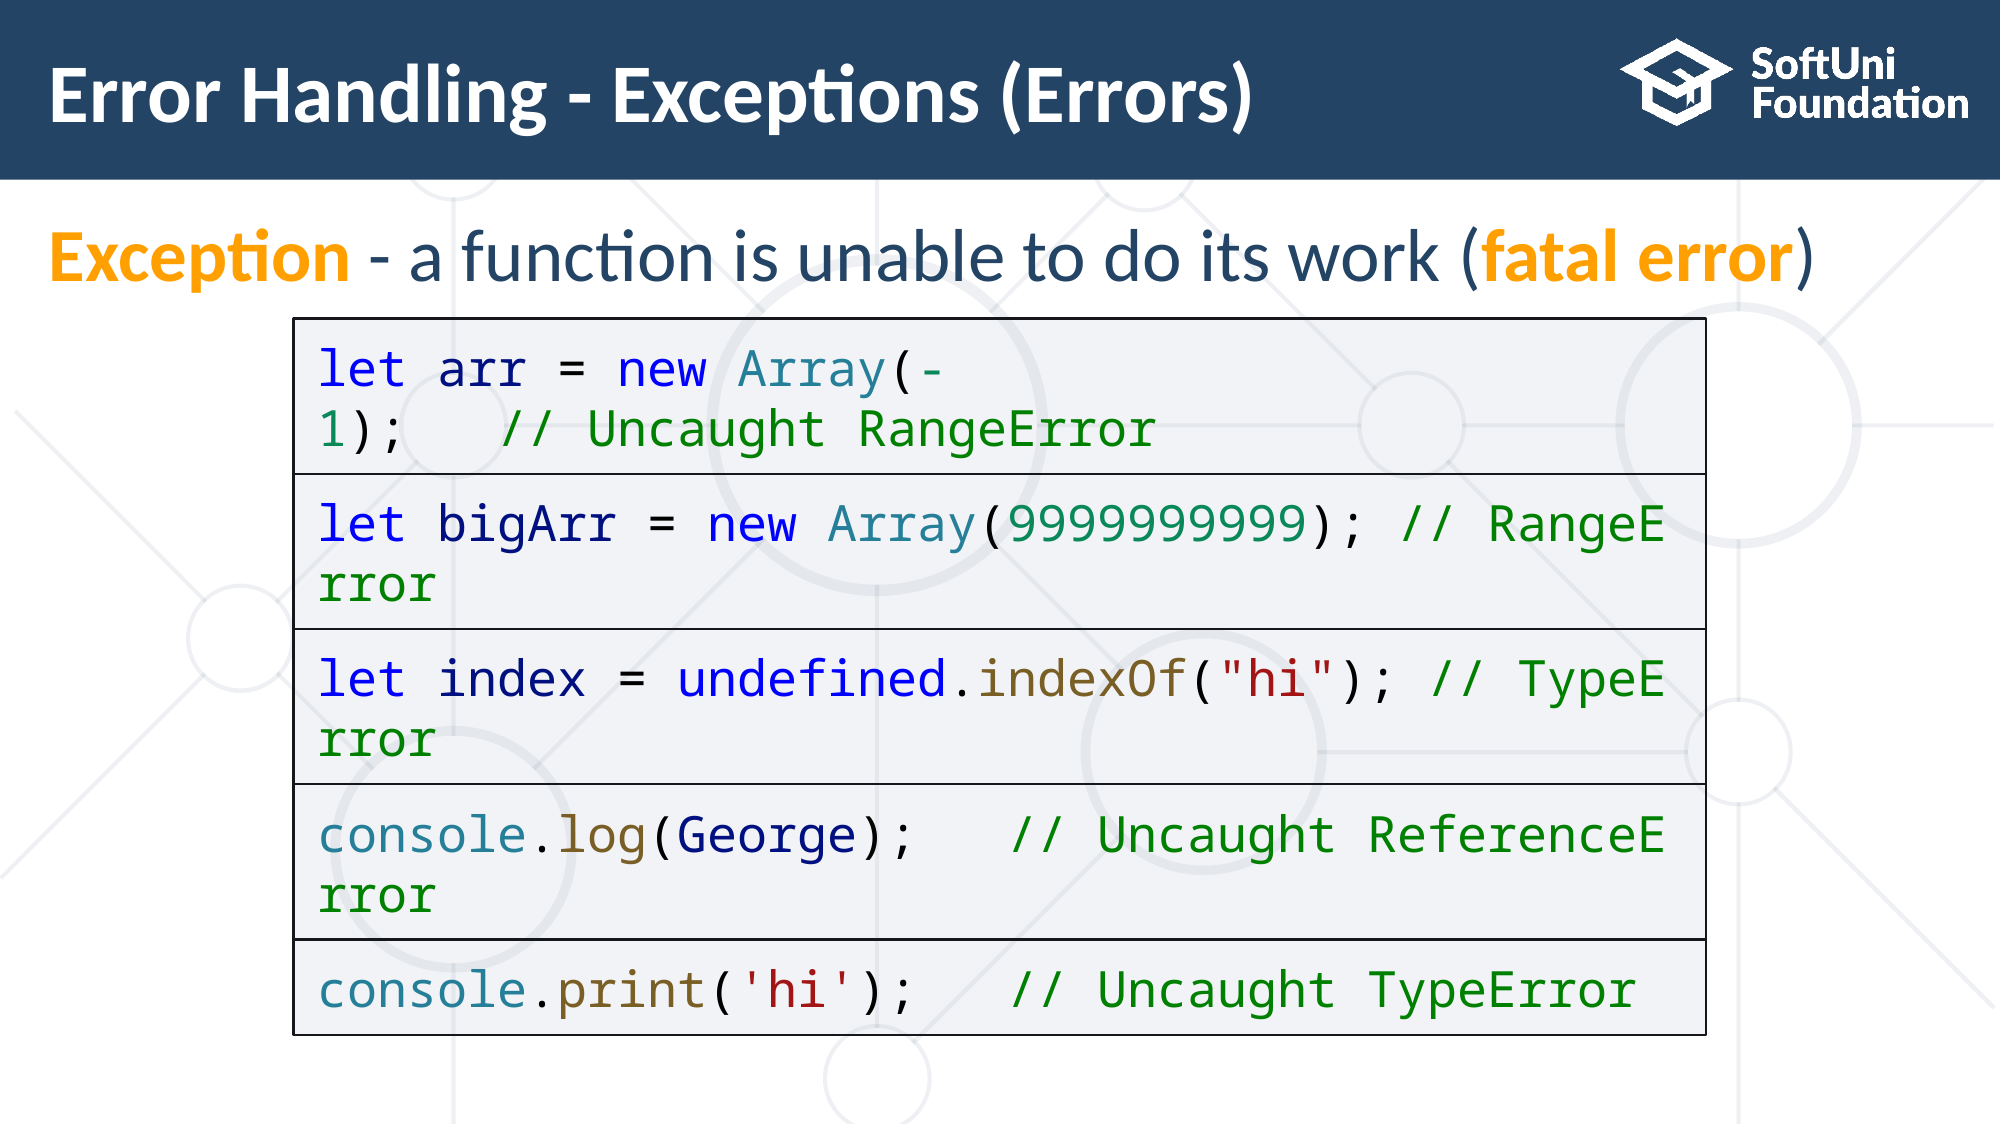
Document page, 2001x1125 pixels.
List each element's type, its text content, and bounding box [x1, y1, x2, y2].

text_box console.print('hi'); // Uncaught TypeError [293, 939, 1707, 1035]
text_box let index = undefined.indexOf("hi"); // TypeError [293, 628, 1707, 784]
list Exception - a function is unable to do its work (fatal error) [31, 196, 1970, 1050]
text_box console.log(George); // Uncaught ReferenceError [293, 784, 1707, 939]
title Error Handling - Exceptions (Errors) [31, 16, 1591, 162]
picture [1619, 38, 1968, 126]
text_box let arr = new Array(-1); // Uncaught RangeError [293, 318, 1707, 474]
text_box let bigArr = new Array(9999999999); // RangeError [293, 474, 1707, 628]
